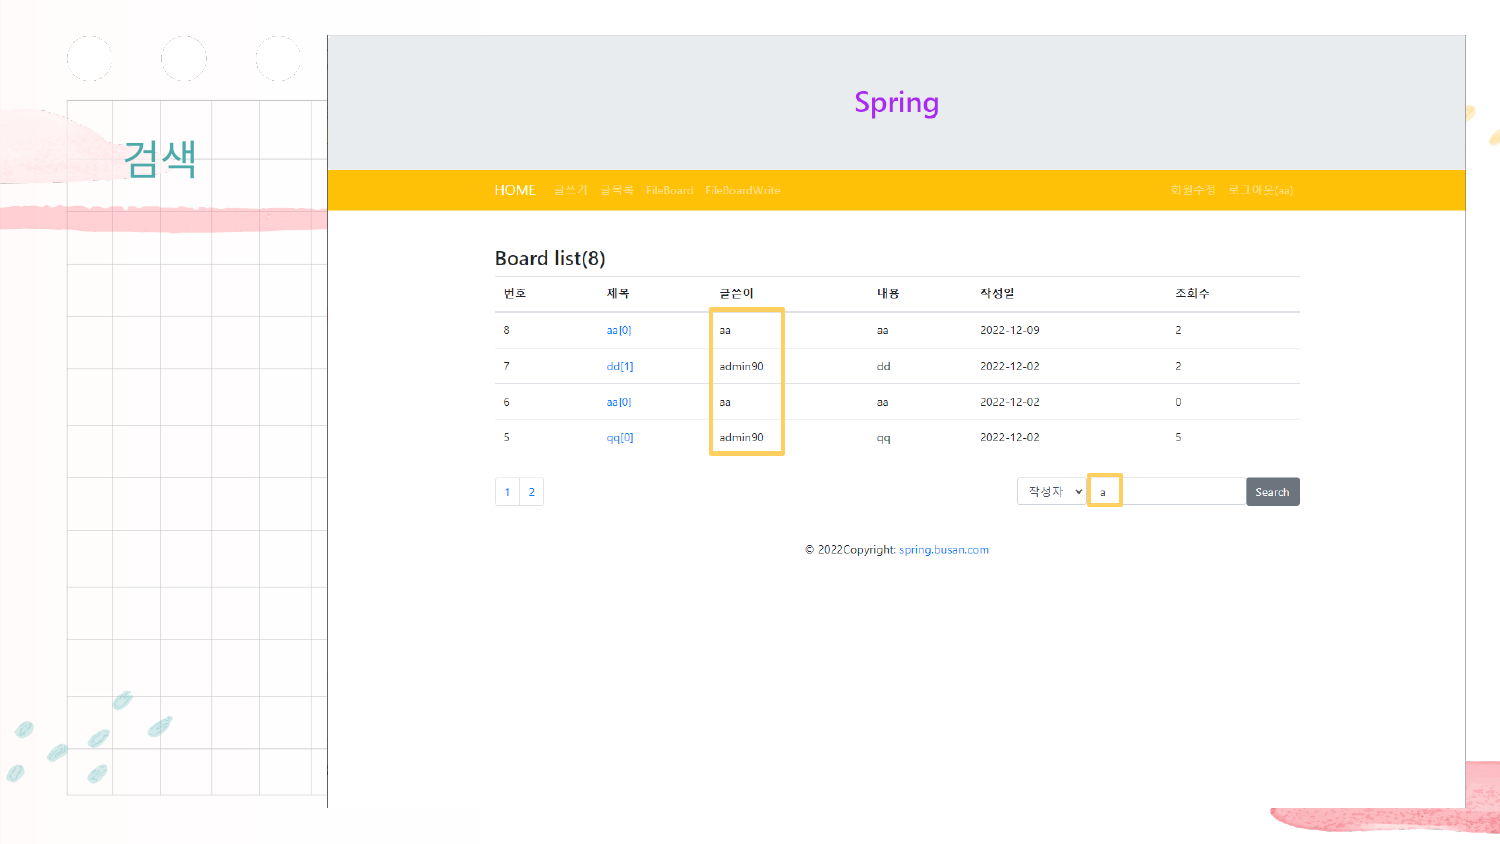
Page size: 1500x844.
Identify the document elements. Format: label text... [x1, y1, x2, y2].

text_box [0, 204, 321, 234]
text_box 검색 [107, 126, 321, 192]
picture [0, 0, 1500, 844]
